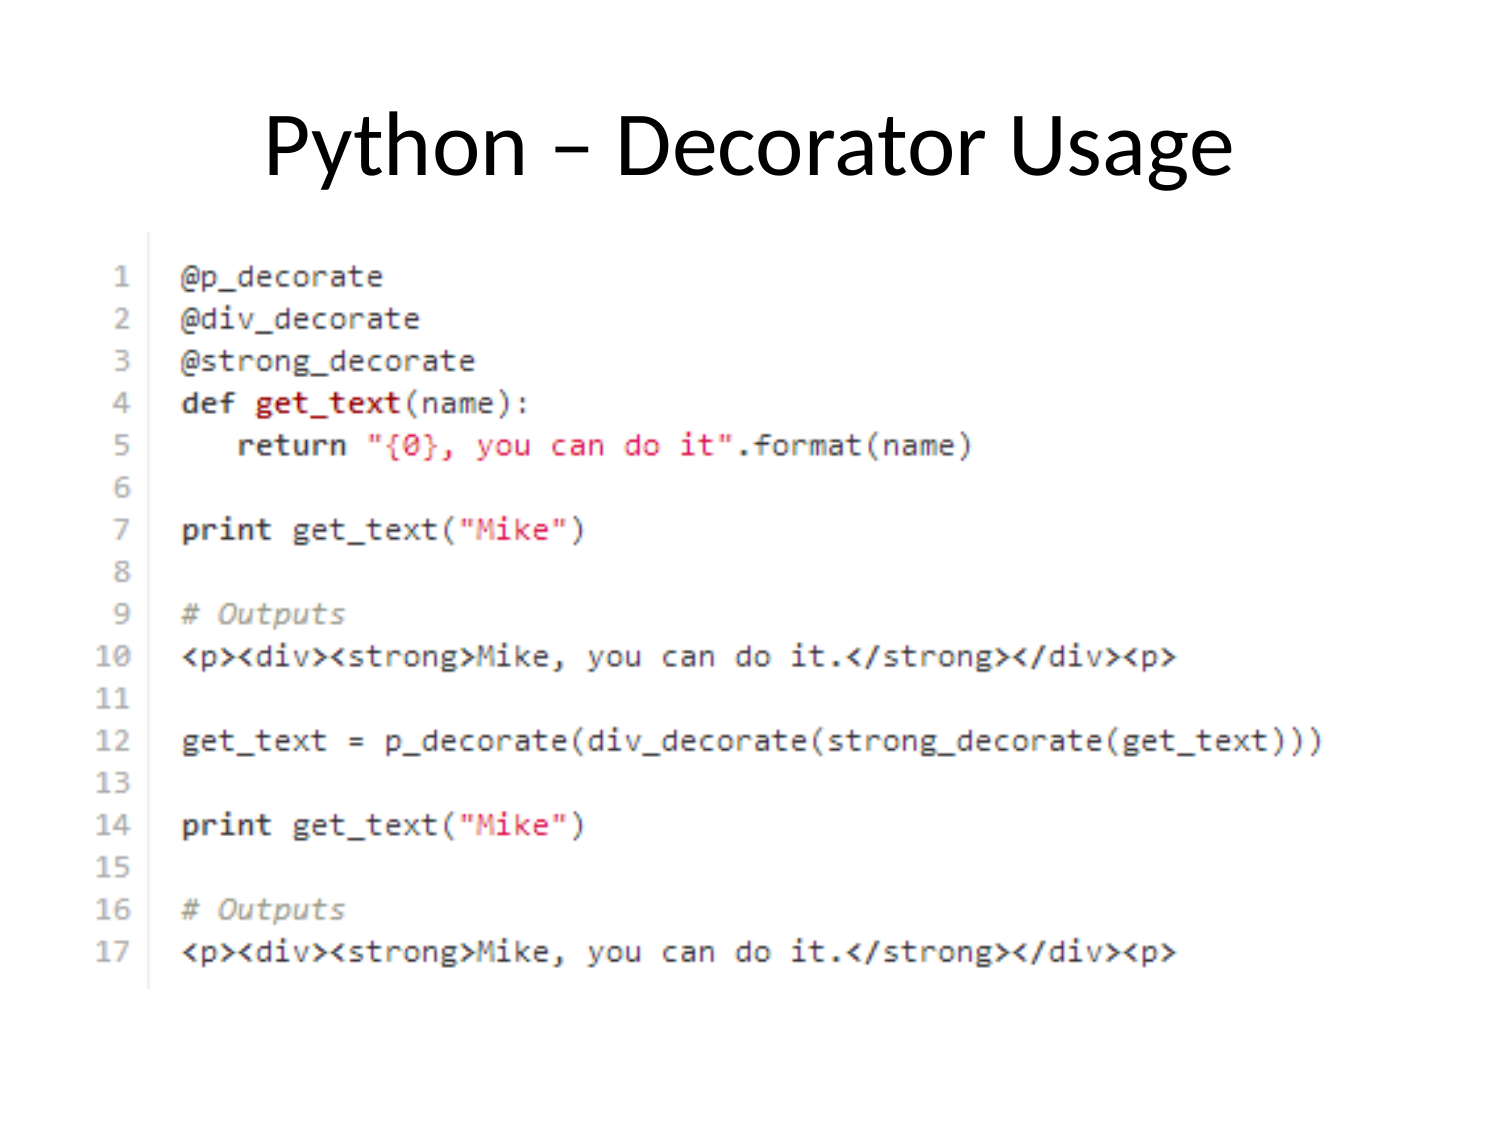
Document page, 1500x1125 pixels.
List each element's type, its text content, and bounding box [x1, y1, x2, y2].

picture [82, 232, 1395, 989]
title Python – Decorator Usage [75, 45, 1425, 233]
